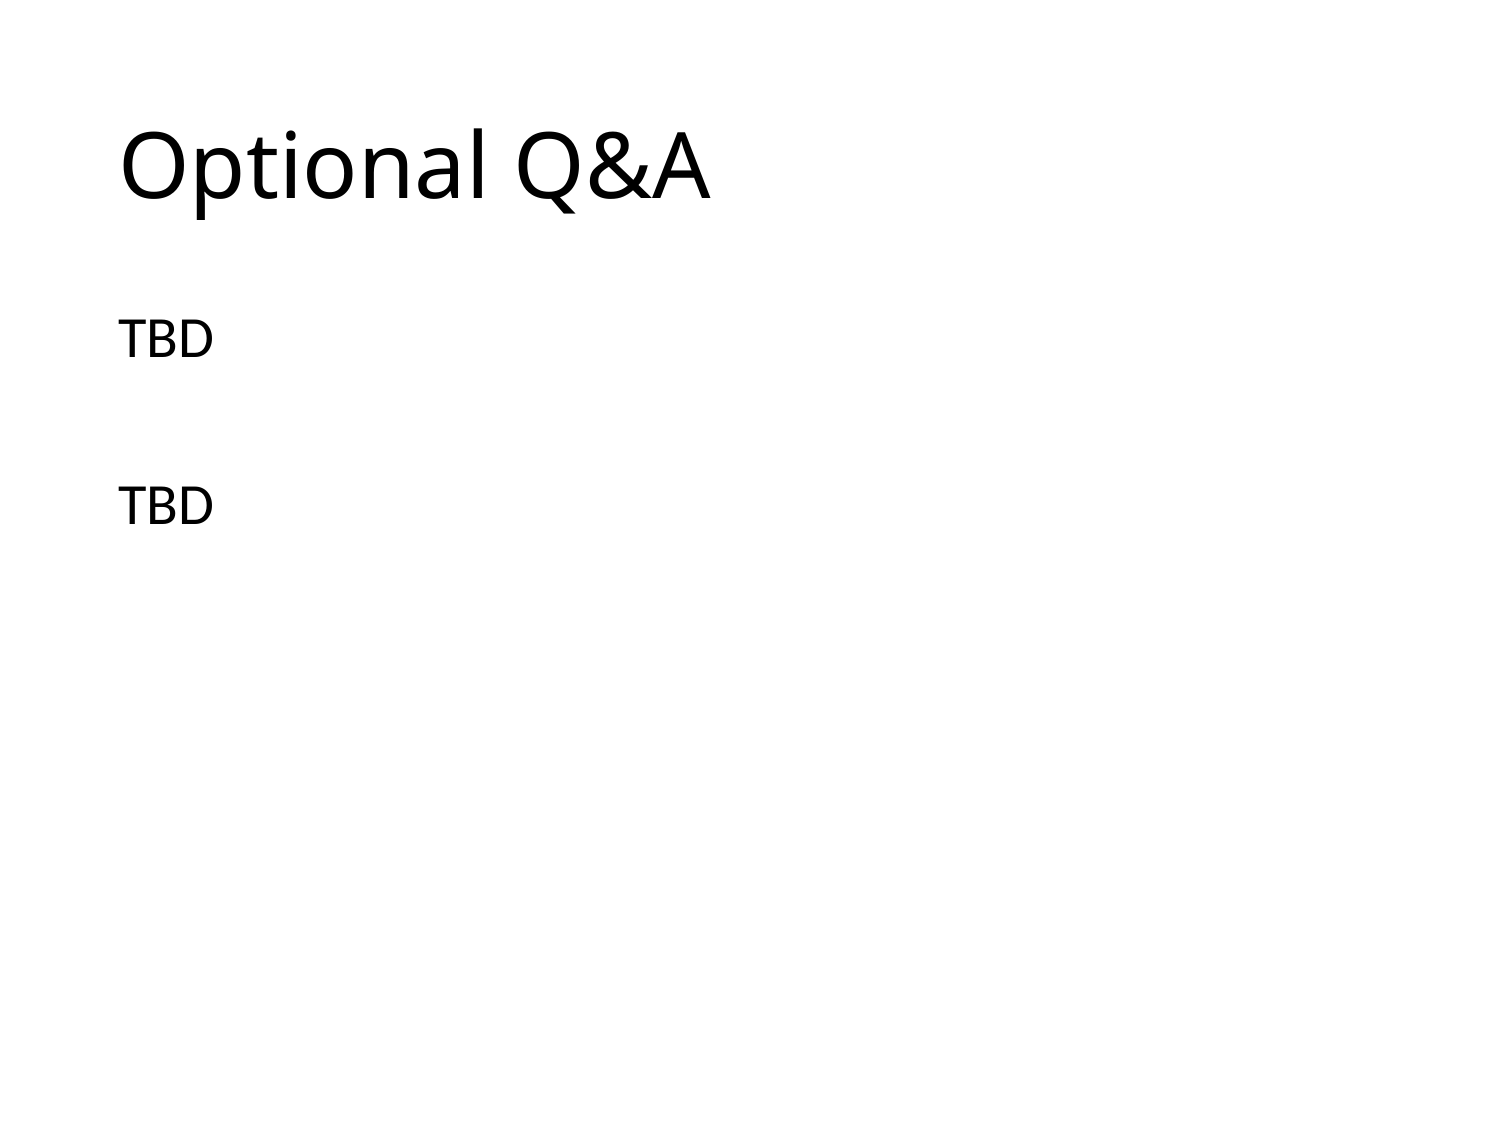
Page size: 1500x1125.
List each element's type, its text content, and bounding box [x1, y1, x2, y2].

title Optional Q&A [103, 59, 1397, 278]
list TBD TBD [103, 299, 1397, 1014]
